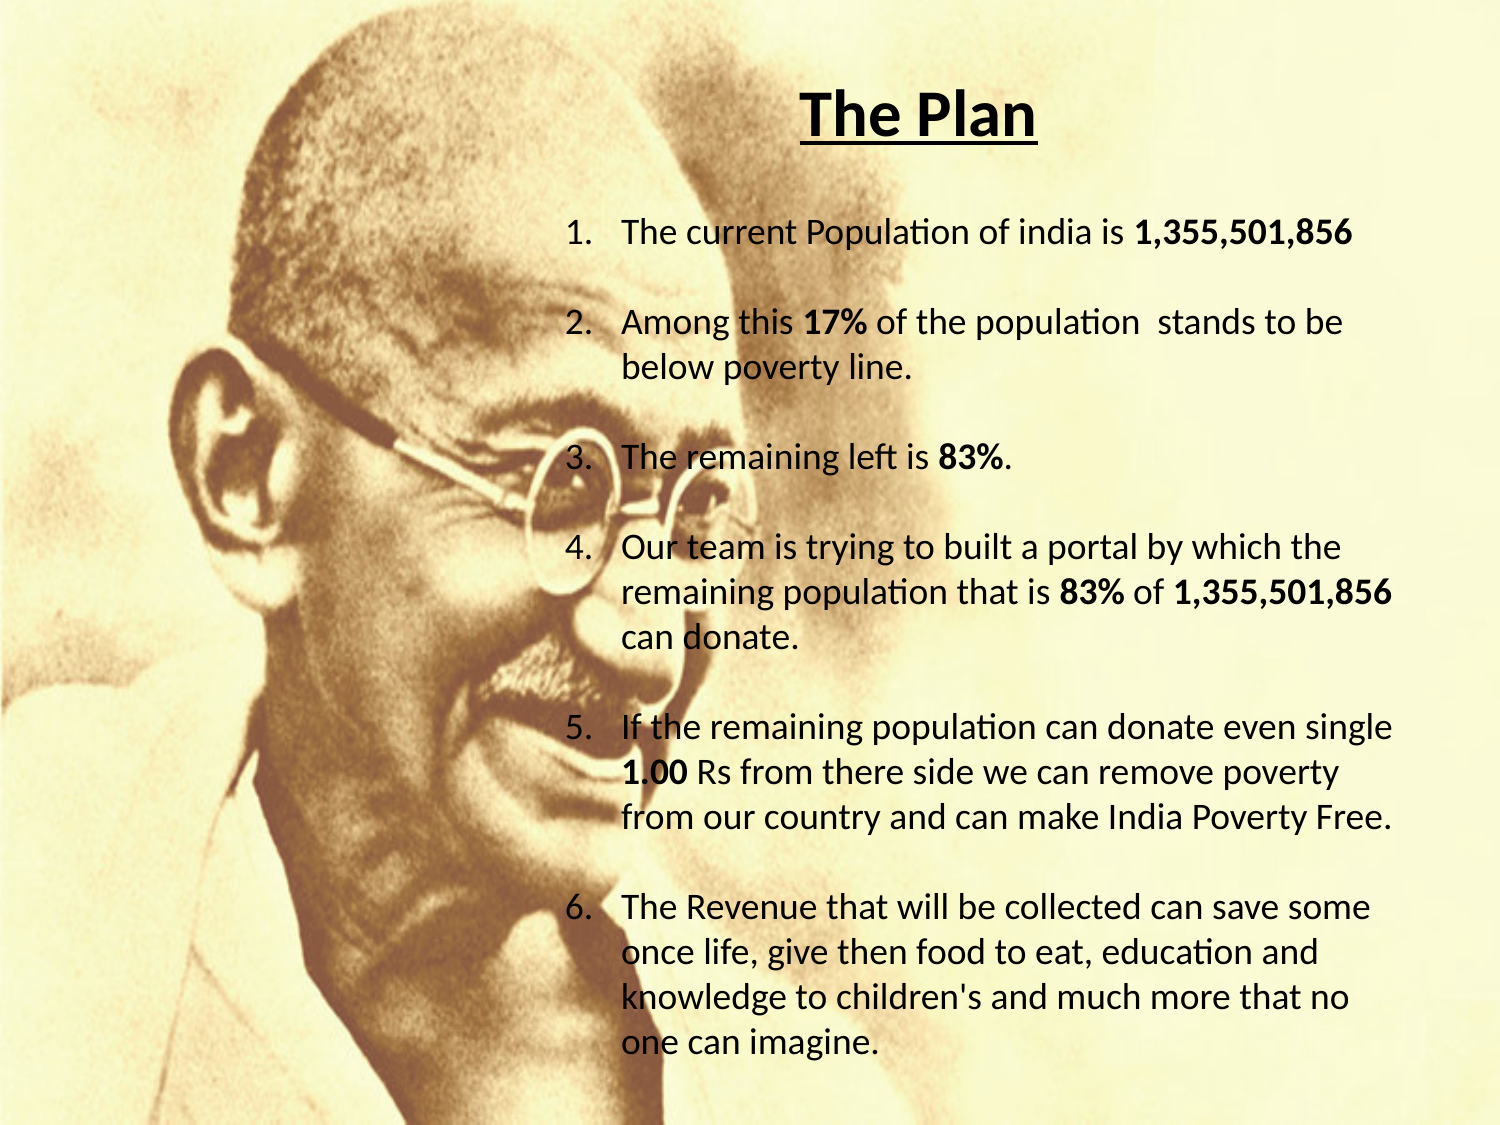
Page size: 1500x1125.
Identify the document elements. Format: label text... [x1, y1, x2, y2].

text_box The Plan [737, 62, 1100, 158]
text_box The current Population of india is 1,355,501,856 Among this 17% of the population stands to be below poverty line. The remaining left is 83%. Our team is trying to built a portal by which the remaining population that is 83% of 1,355,501,856 can donate. If the remaining population can donate even single 1.00 Rs from there side we can remove poverty from our country and can make India Poverty Free. The Revenue that will be collected can save some once life, give then food to eat, education and knowledge to children's and much more that no one can imagine. [549, 199, 1415, 1125]
